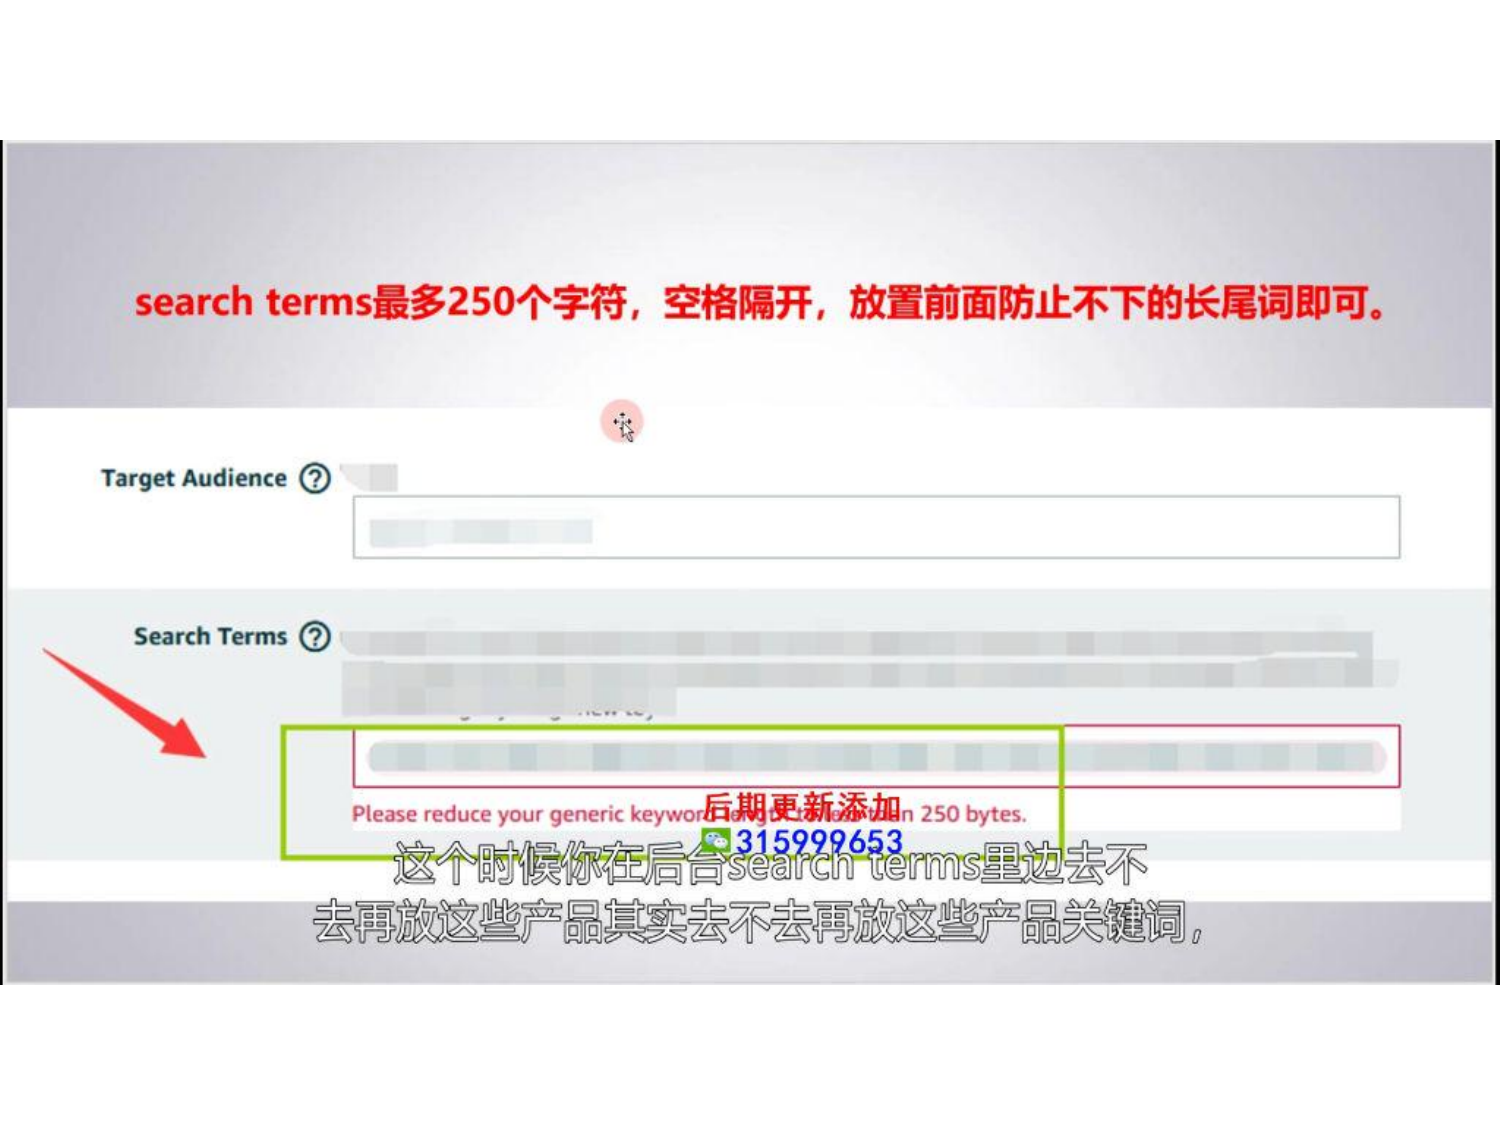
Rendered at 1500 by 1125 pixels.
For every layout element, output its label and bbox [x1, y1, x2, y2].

picture [0, 140, 1500, 985]
